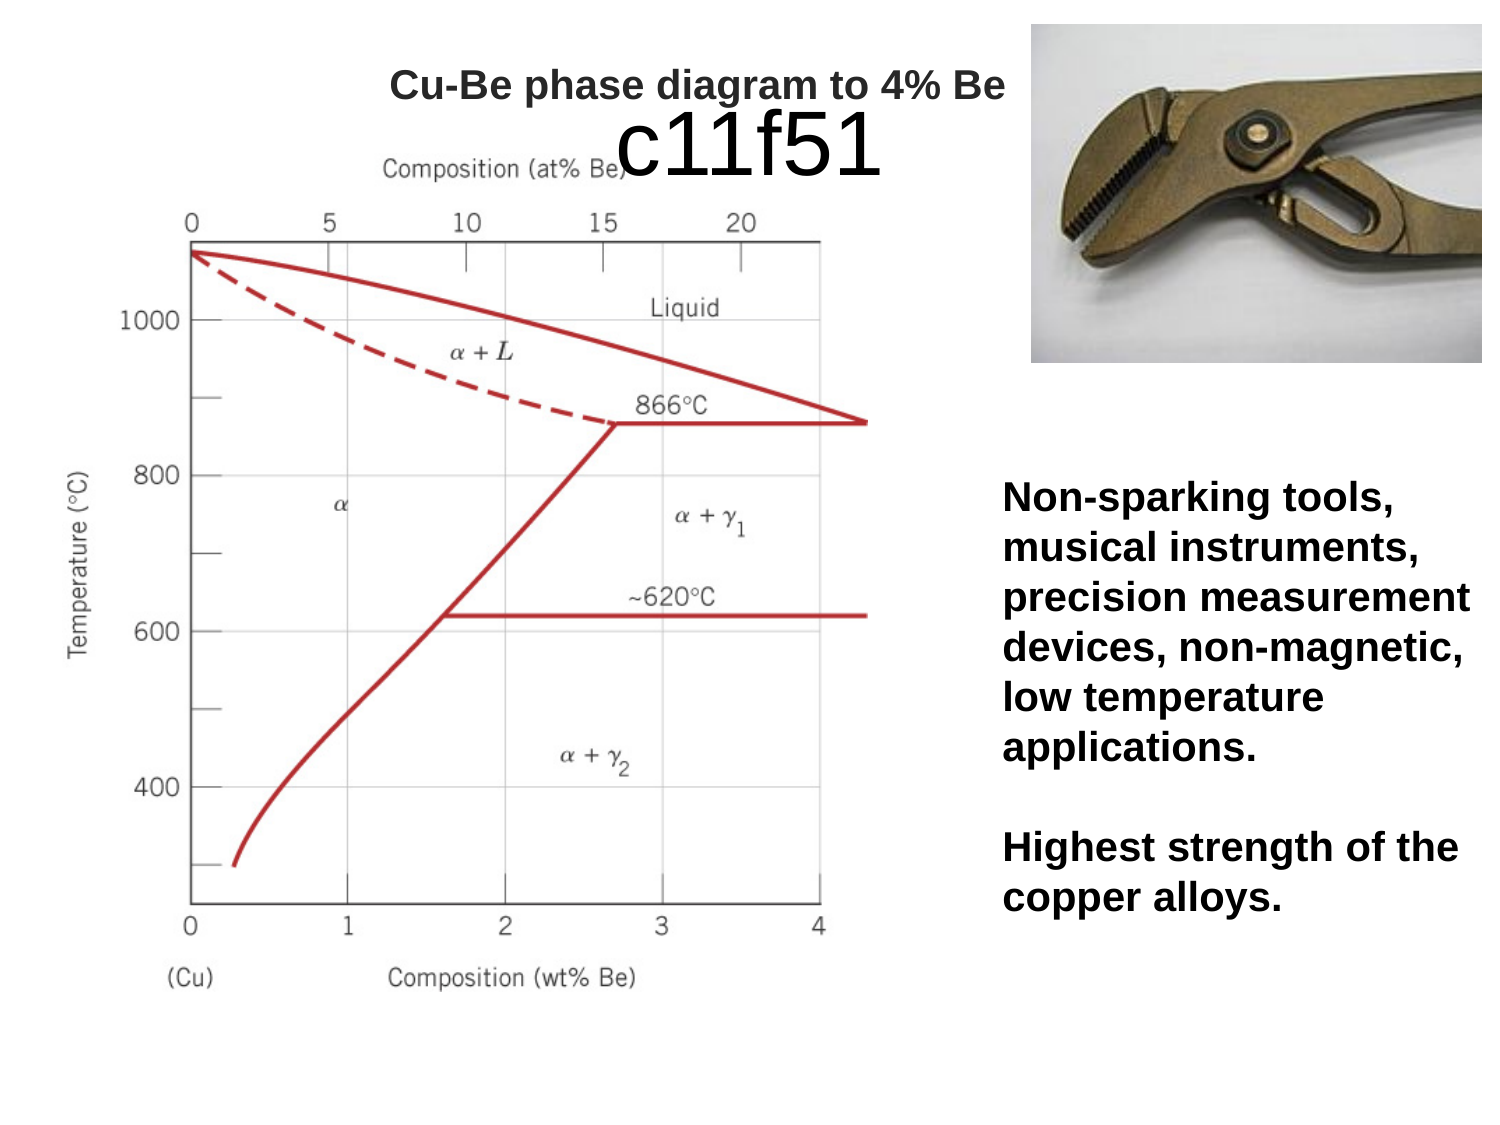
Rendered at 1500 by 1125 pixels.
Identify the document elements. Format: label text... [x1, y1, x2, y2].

text_box Cu-Be phase diagram to 4% Be [374, 50, 1022, 115]
title c11f51 [74, 44, 1025, 233]
text_box Non-sparking tools, musical instruments, precision measurement devices, non-magnetic, low temperature applications. Highest strength of the copper alloys. [987, 462, 1500, 928]
picture [1030, 24, 1482, 363]
picture [62, 153, 868, 992]
